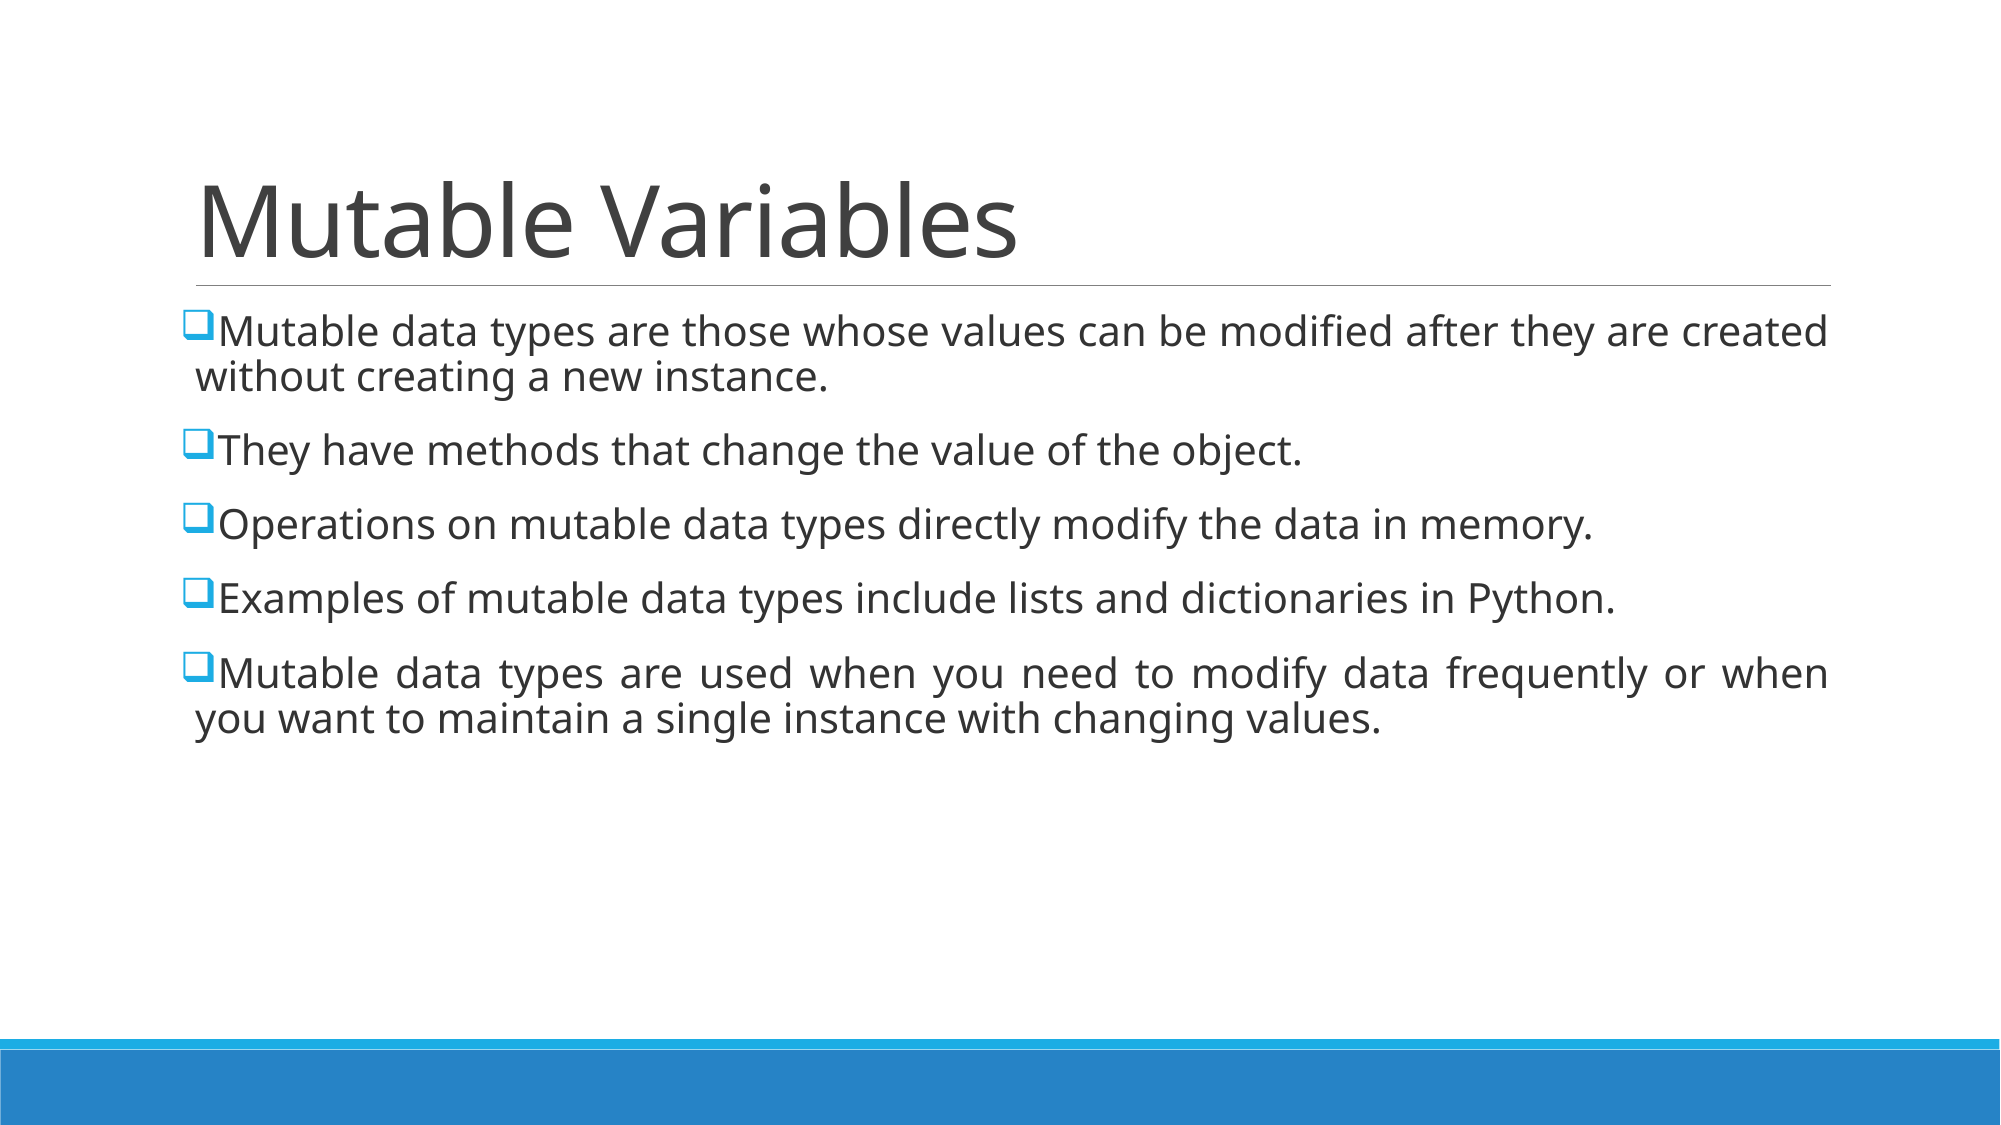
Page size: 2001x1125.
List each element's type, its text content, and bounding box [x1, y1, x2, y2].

list Mutable data types are those whose values can be modified after they are created without creating a new instance. They have methods that change the value of the object. Operations on mutable data types directly modify the data in memory. Examples of mutable data types include lists and dictionaries in Python. Mutable data types are used when you need to modify data frequently or when you want to maintain a single instance with changing values. [180, 302, 1830, 963]
title Mutable Variables [180, 47, 1830, 285]
